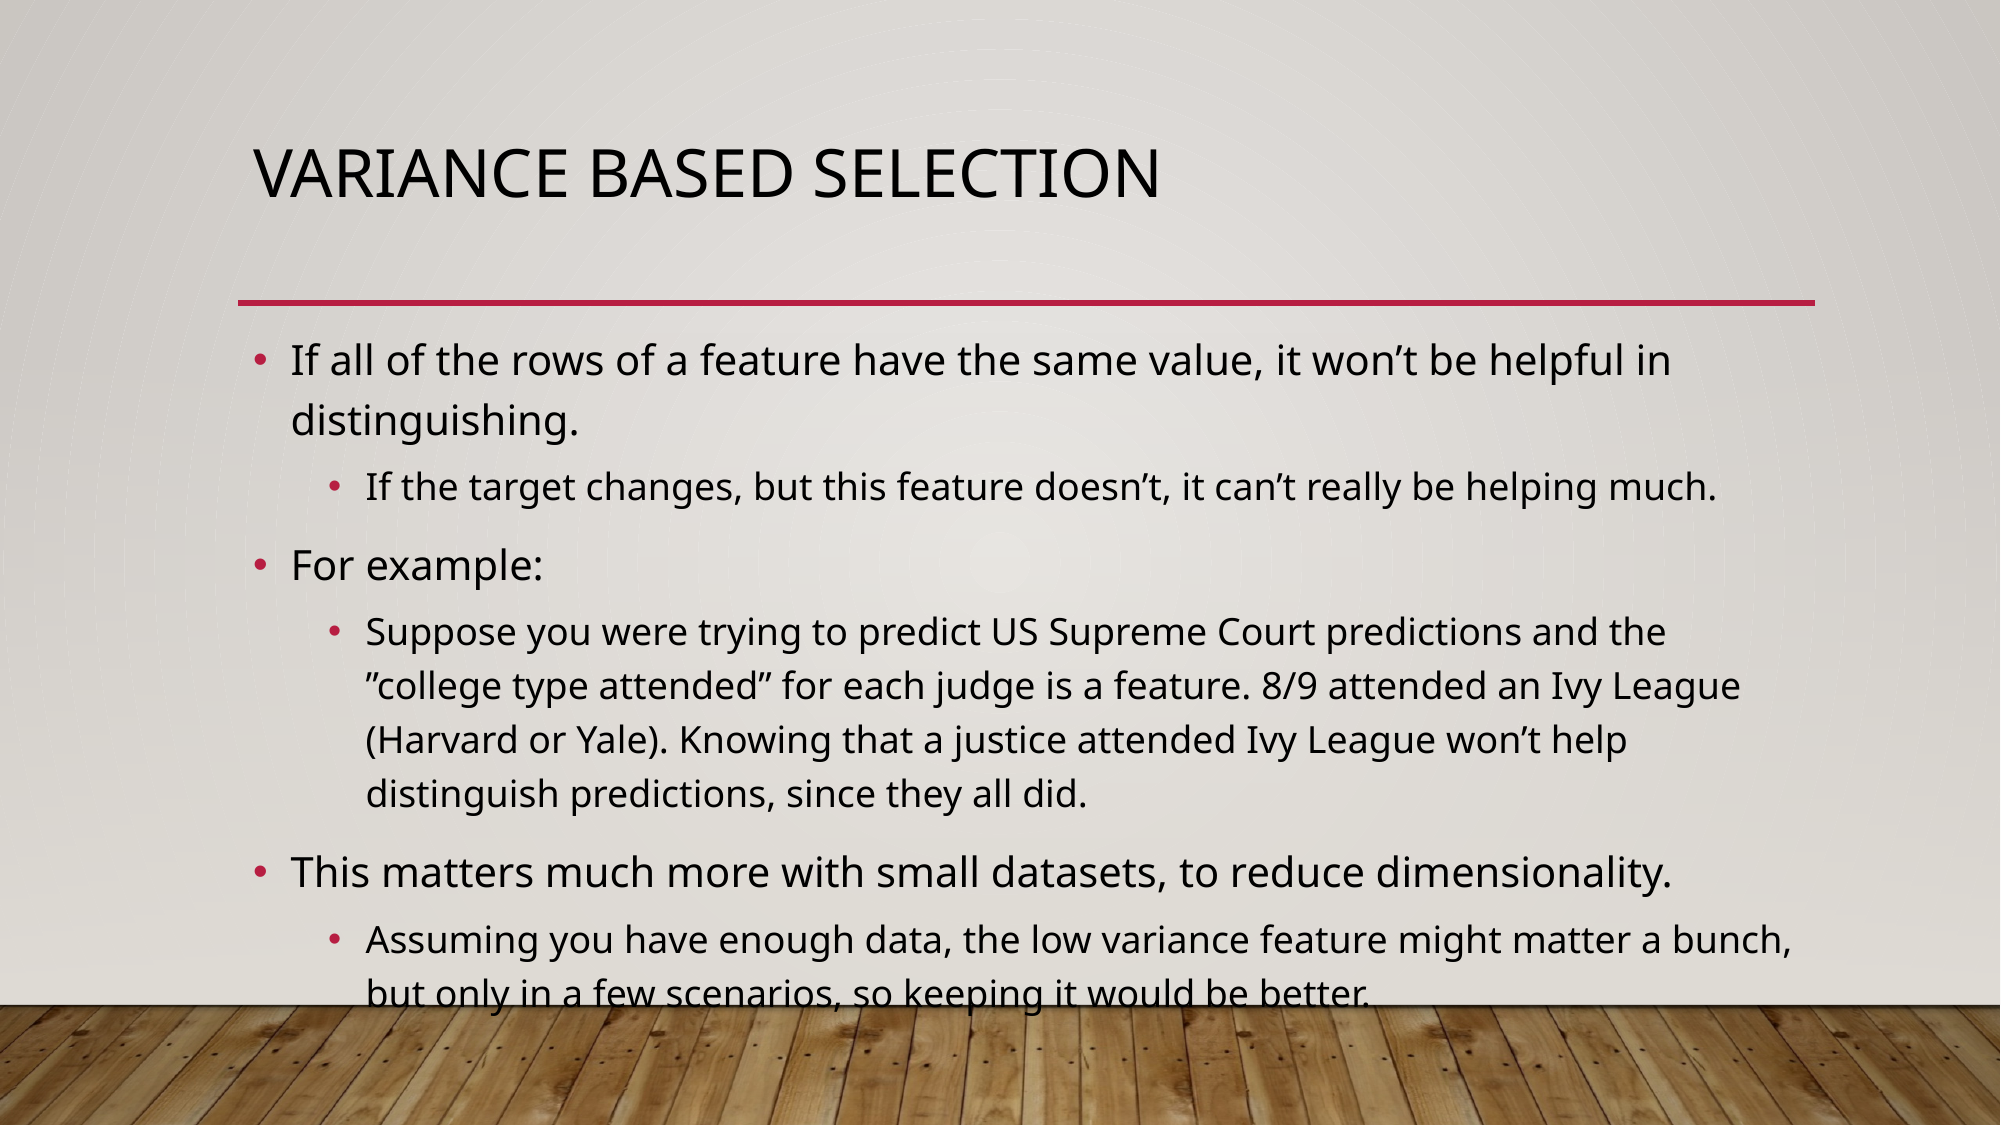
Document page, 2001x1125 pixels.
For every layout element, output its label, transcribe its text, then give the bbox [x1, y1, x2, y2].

title Variance Based Selection [238, 131, 1814, 305]
list If all of the rows of a feature have the same value, it won’t be helpful in distinguishing. If the target changes, but this feature doesn’t, it can’t really be helping much. For example: Suppose you were trying to predict US Supreme Court predictions and the ”college type attended” for each judge is a feature. 8/9 attended an Ivy League (Harvard or Yale). Knowing that a justice attended Ivy League won’t help distinguish predictions, since they all did. This matters much more with small datasets, to reduce dimensionality. Assuming you have enough data, the low variance feature might matter a bunch, but only in a few scenarios, so keeping it would be better. [238, 316, 1814, 993]
picture [0, 1005, 2000, 1125]
